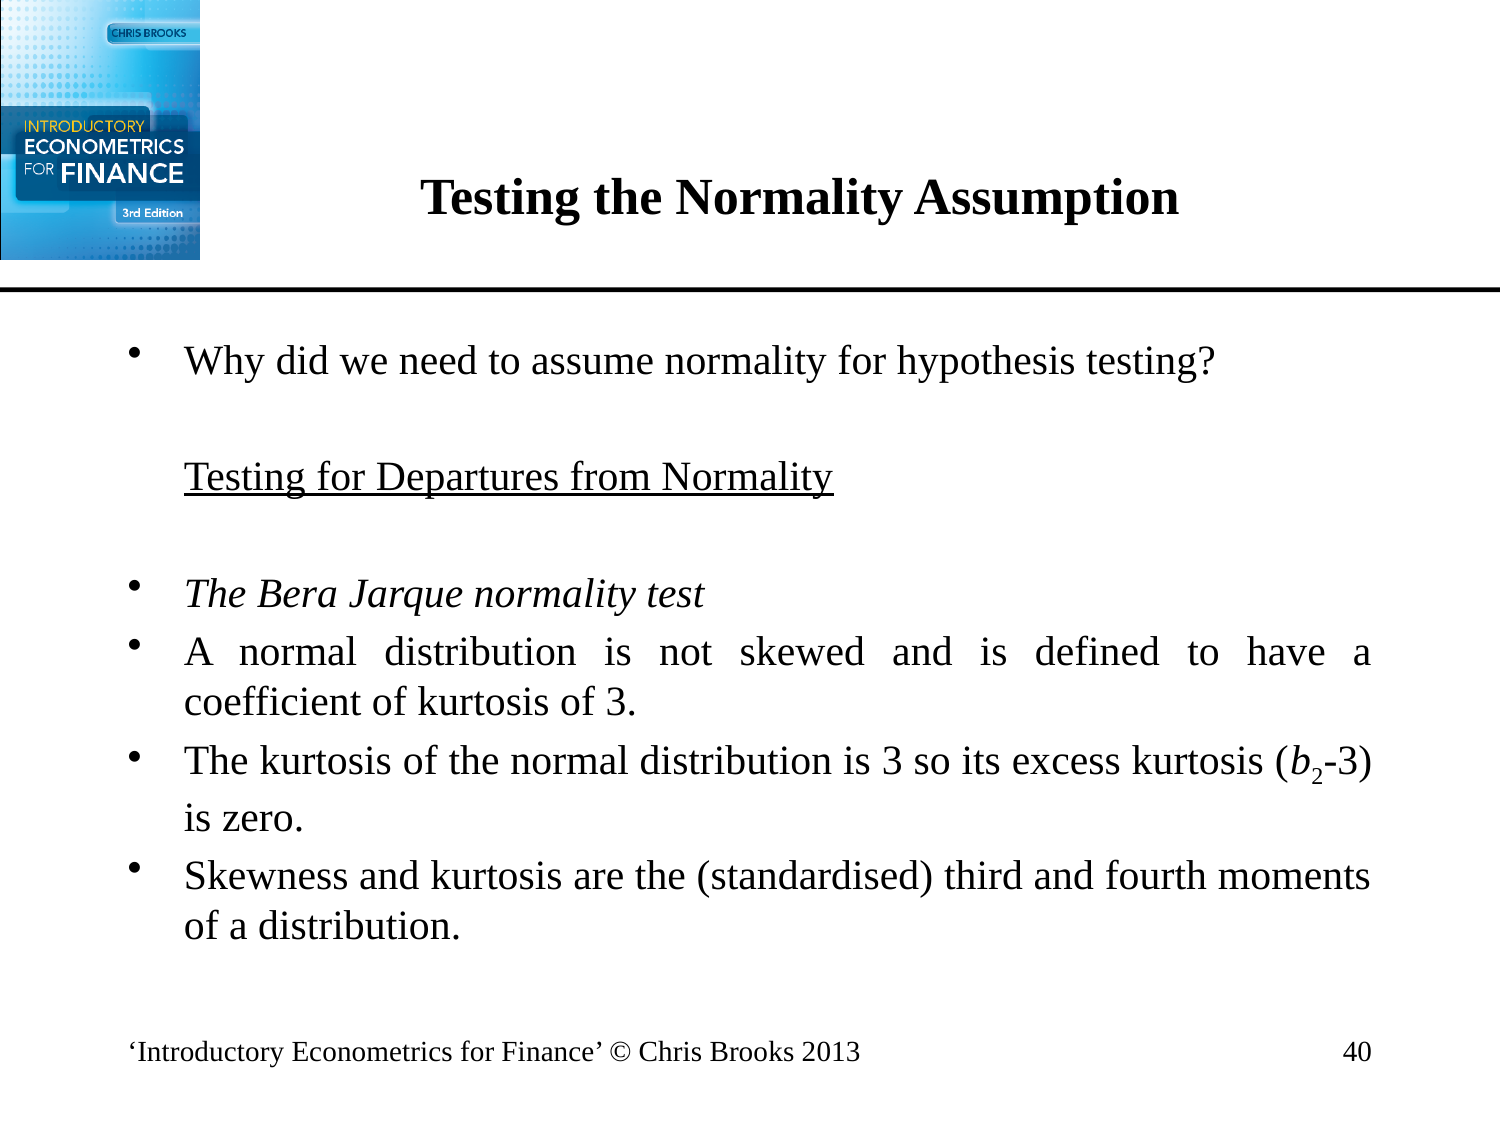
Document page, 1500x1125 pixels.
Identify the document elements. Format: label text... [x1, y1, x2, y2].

picture [0, 0, 200, 260]
slide_number 40 [1074, 1024, 1388, 1101]
title Testing the Normality Assumption [162, 99, 1438, 288]
list Why did we need to assume normality for hypothesis testing? Testing for Departures from Normality The Bera Jarque normality test A normal distribution is not skewed and is defined to have a coefficient of kurtosis of 3. The kurtosis of the normal distribution is 3 so its excess kurtosis (b2-3) is zero. Skewness and kurtosis are the (standardised) third and fourth moments of a distribution. [112, 324, 1388, 1000]
slide_number ‘Introductory Econometrics for Finance’ © Chris Brooks 2013 [112, 1024, 963, 1101]
